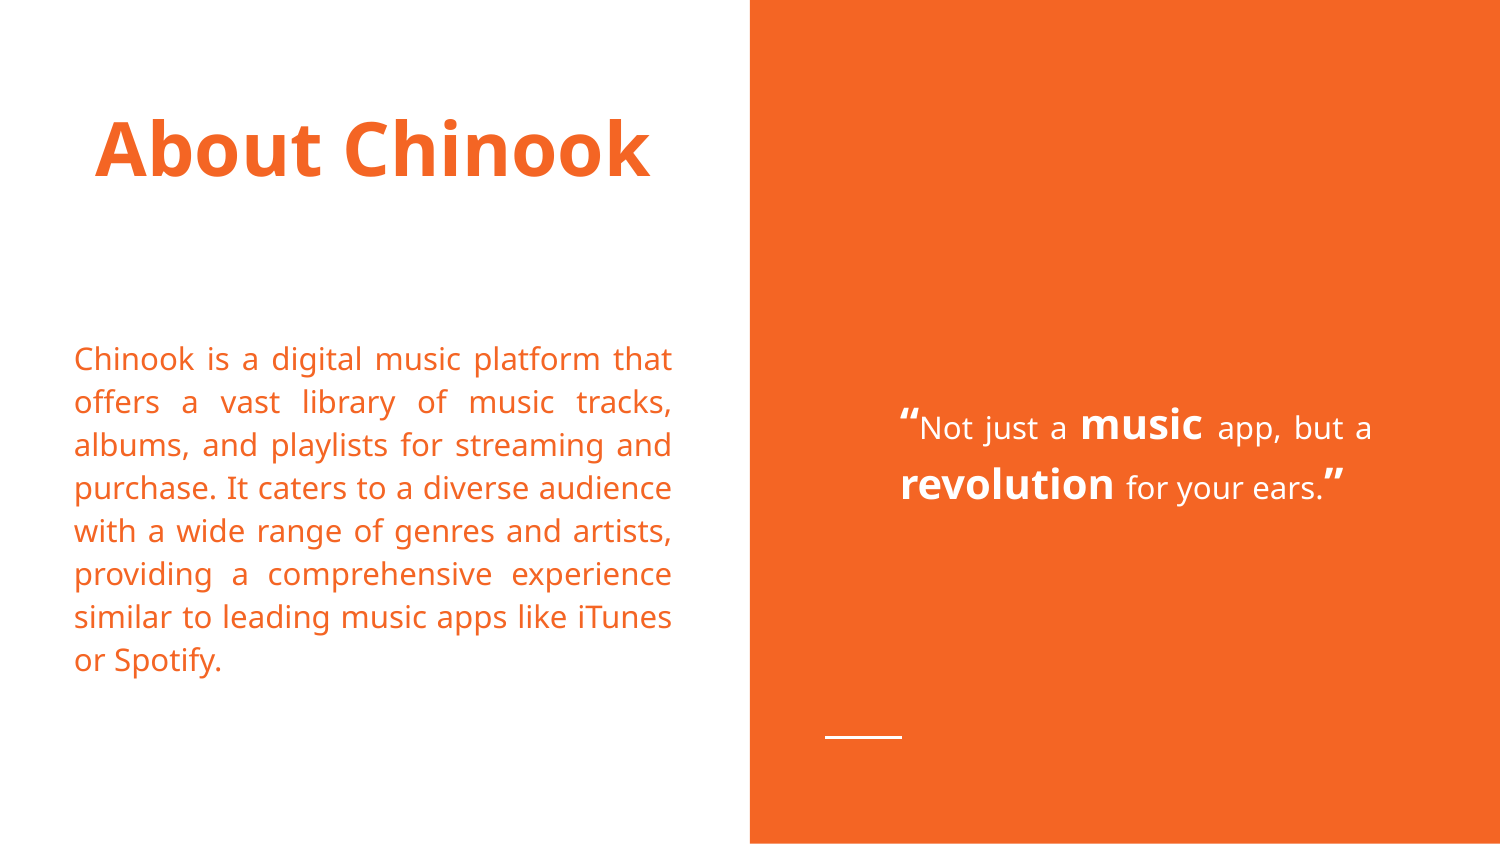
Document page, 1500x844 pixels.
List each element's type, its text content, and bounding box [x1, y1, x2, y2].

title About Chinook [41, 38, 706, 255]
text_box “Not just a music app, but a revolution for your ears.” [884, 372, 1388, 524]
list Chinook is a digital music platform that offers a vast library of music tracks, albums, and playlists for streaming and purchase. It caters to a diverse audience with a wide range of genres and artists, providing a comprehensive experience similar to leading music apps like iTunes or Spotify. [58, 202, 689, 809]
